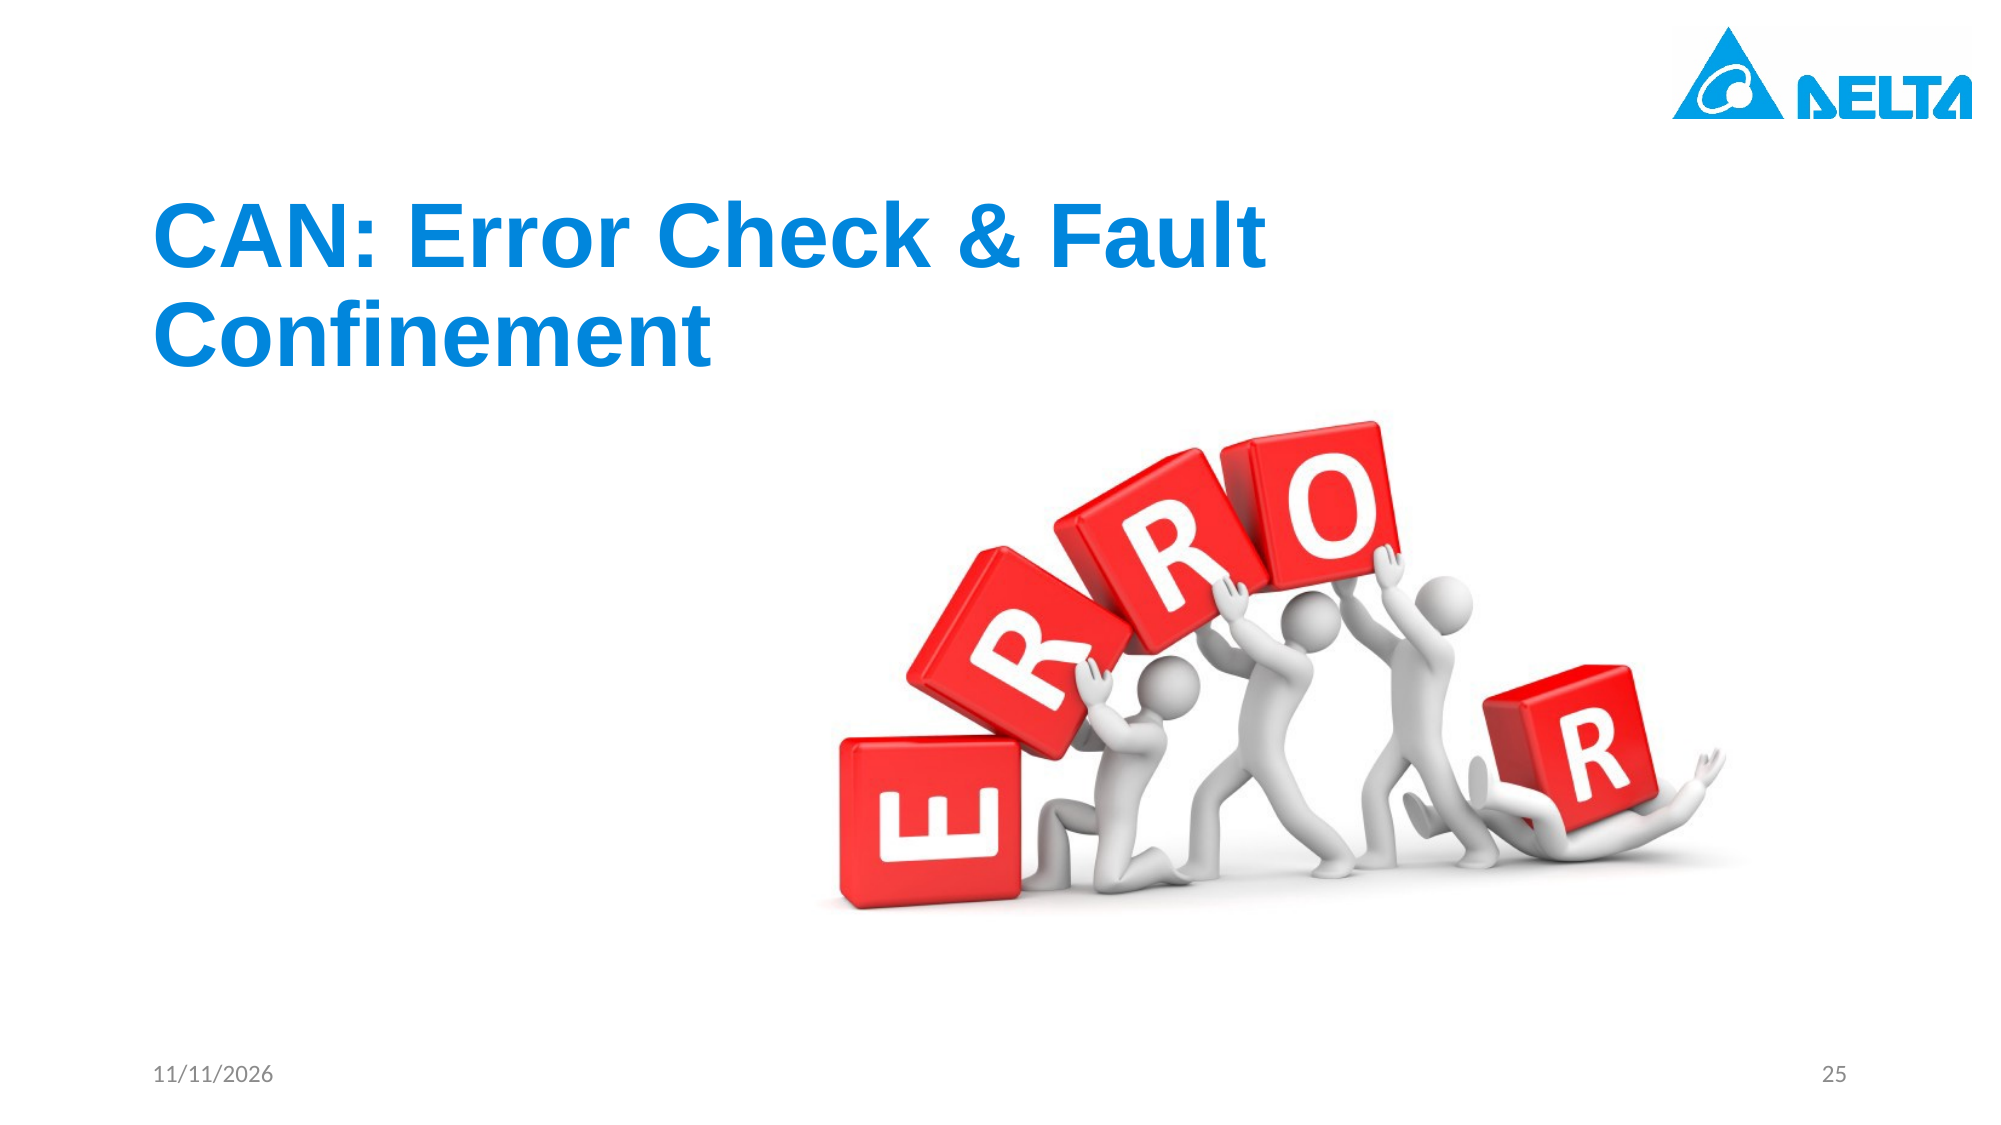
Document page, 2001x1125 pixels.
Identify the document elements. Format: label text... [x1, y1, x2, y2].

picture [1672, 26, 1972, 119]
picture [1810, 95, 1821, 119]
text_box CAN: Error Check & Fault Confinement [137, 180, 1683, 315]
picture [1949, 95, 1960, 119]
picture [1697, 64, 1752, 114]
picture [715, 352, 1834, 981]
slide_number 25 [1412, 1042, 1863, 1103]
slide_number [137, 1042, 588, 1103]
